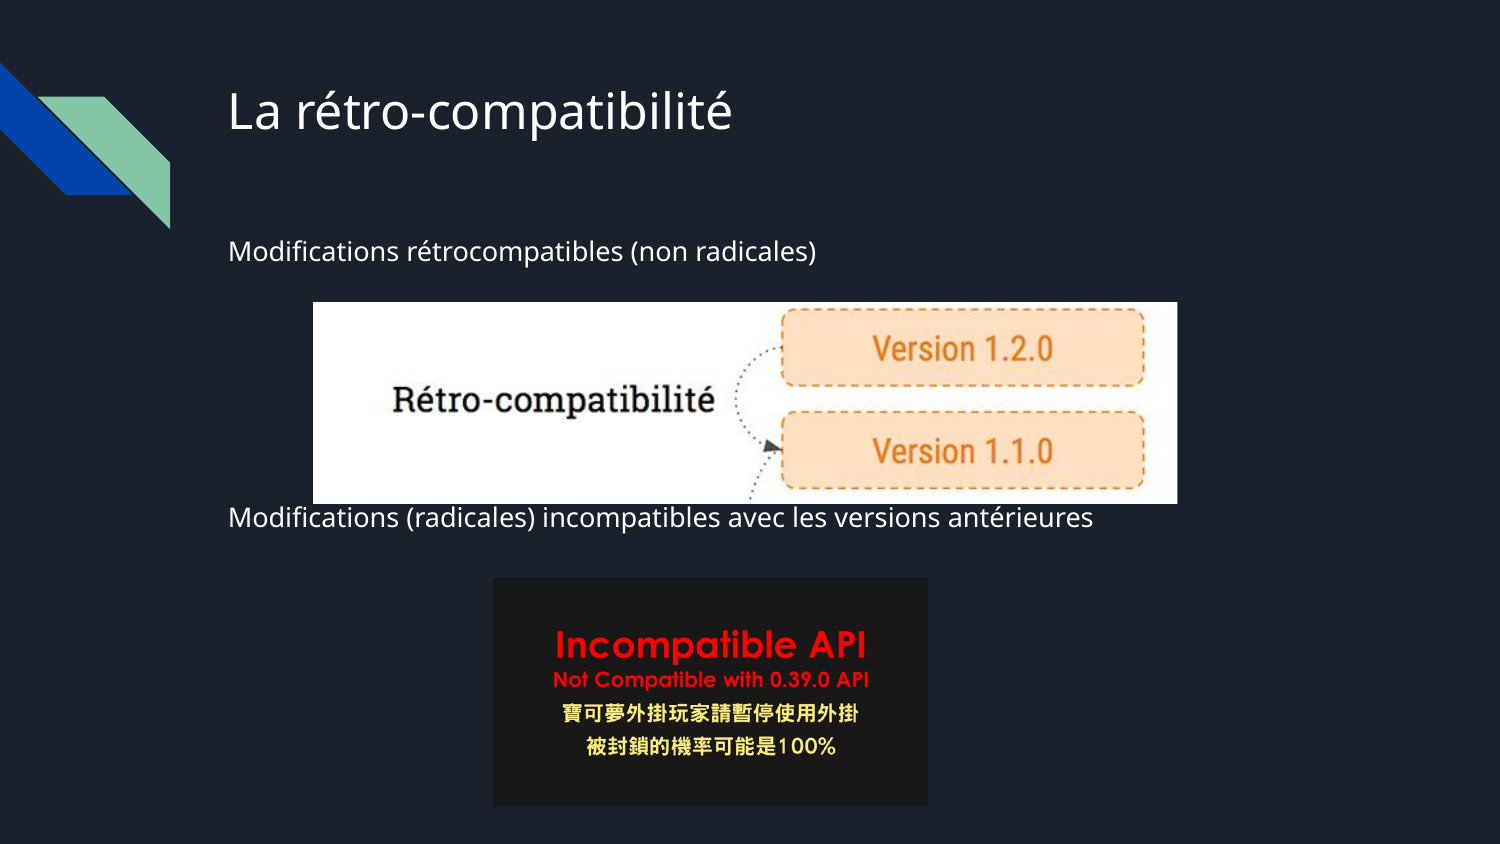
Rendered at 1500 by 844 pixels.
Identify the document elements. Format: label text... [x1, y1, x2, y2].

list Modifications rétrocompatibles (non radicales) Modifications (radicales) incompatibles avec les versions antérieures [212, 214, 1368, 692]
picture [493, 578, 928, 807]
title La rétro-compatibilité [212, 64, 1368, 214]
picture [305, 302, 1178, 504]
